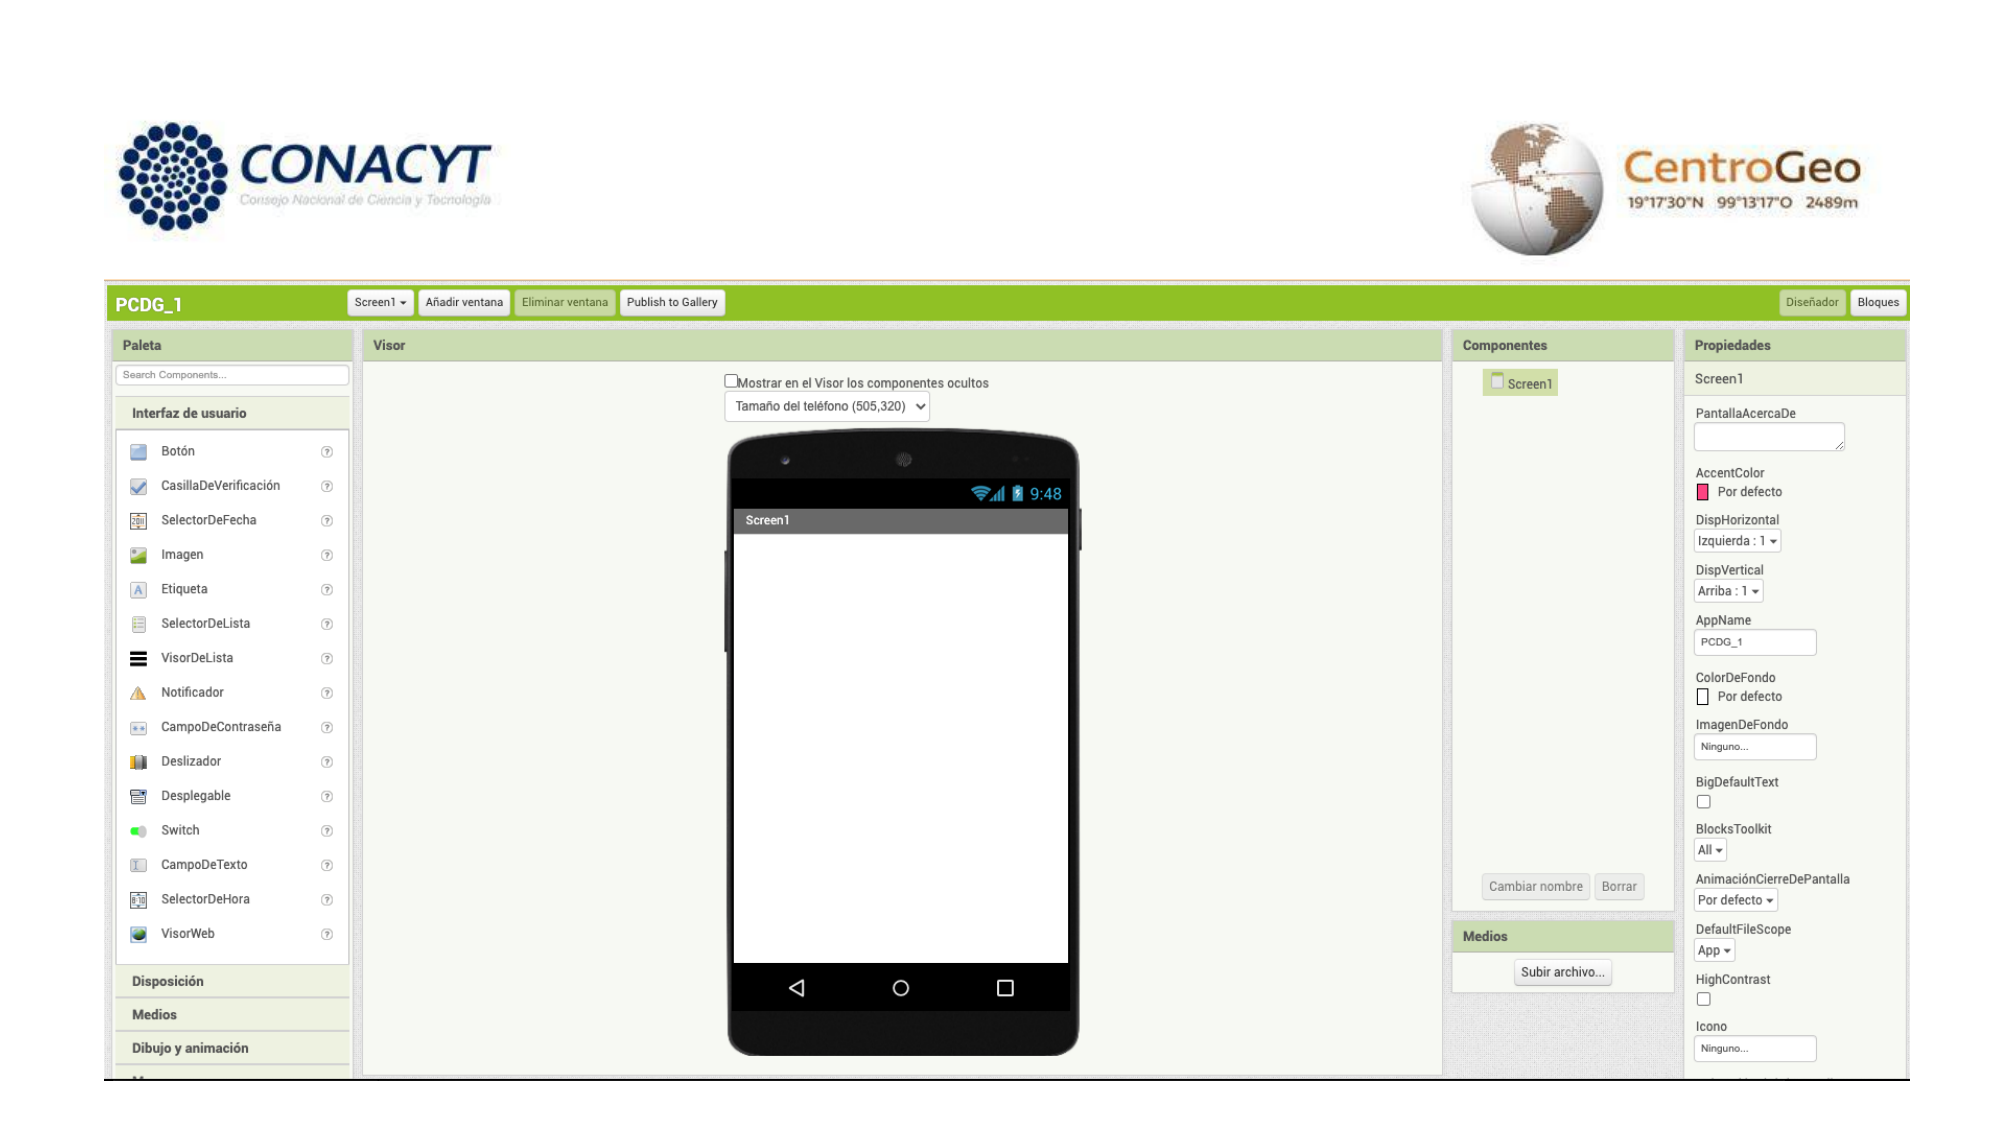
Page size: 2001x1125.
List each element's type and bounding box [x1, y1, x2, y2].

picture [104, 97, 1910, 1082]
picture [104, 97, 514, 267]
